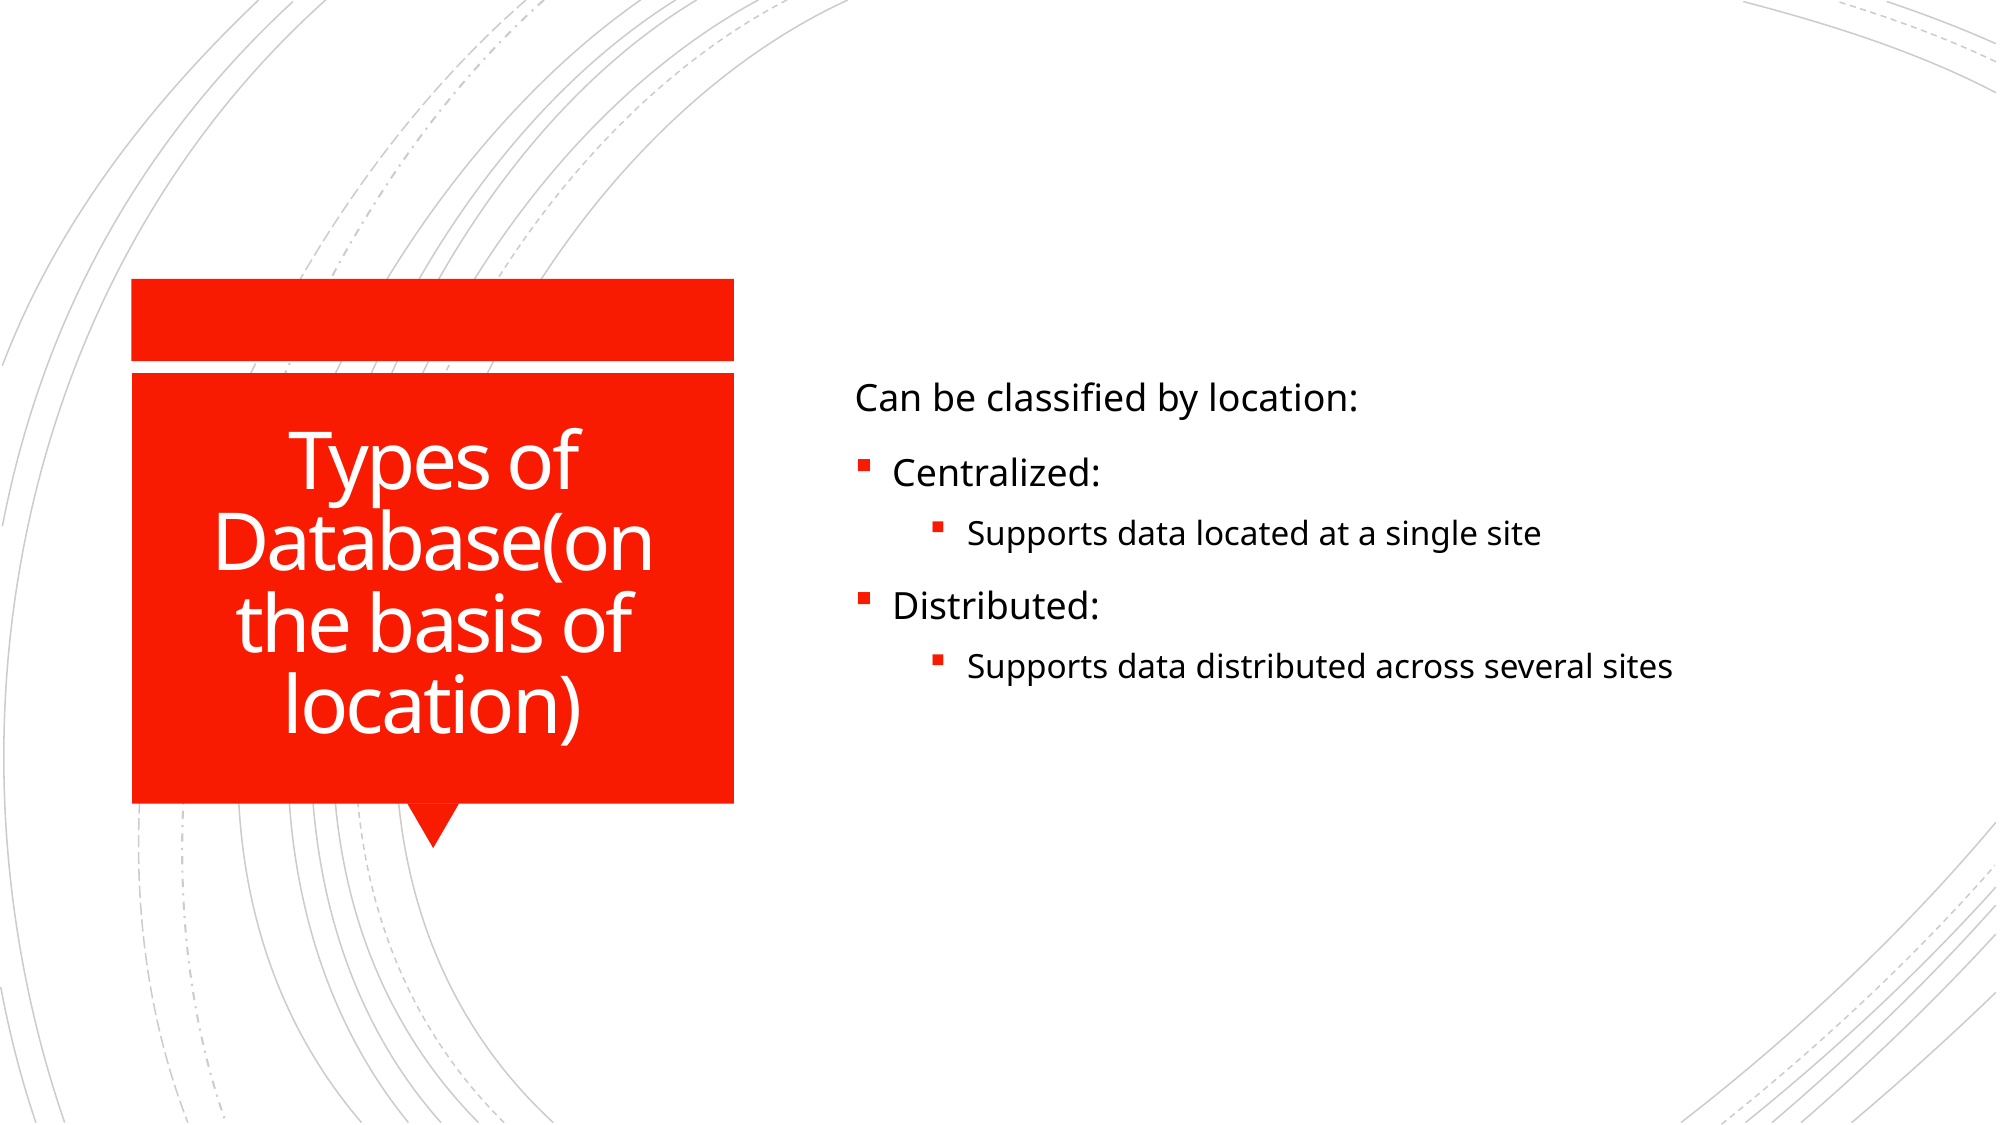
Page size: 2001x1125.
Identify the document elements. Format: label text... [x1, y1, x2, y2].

list Can be classified by location: Centralized: Supports data located at a single site Distributed: Supports data distributed across several sites [839, 131, 1871, 993]
title Types of Database(on the basis of location) [145, 385, 720, 789]
